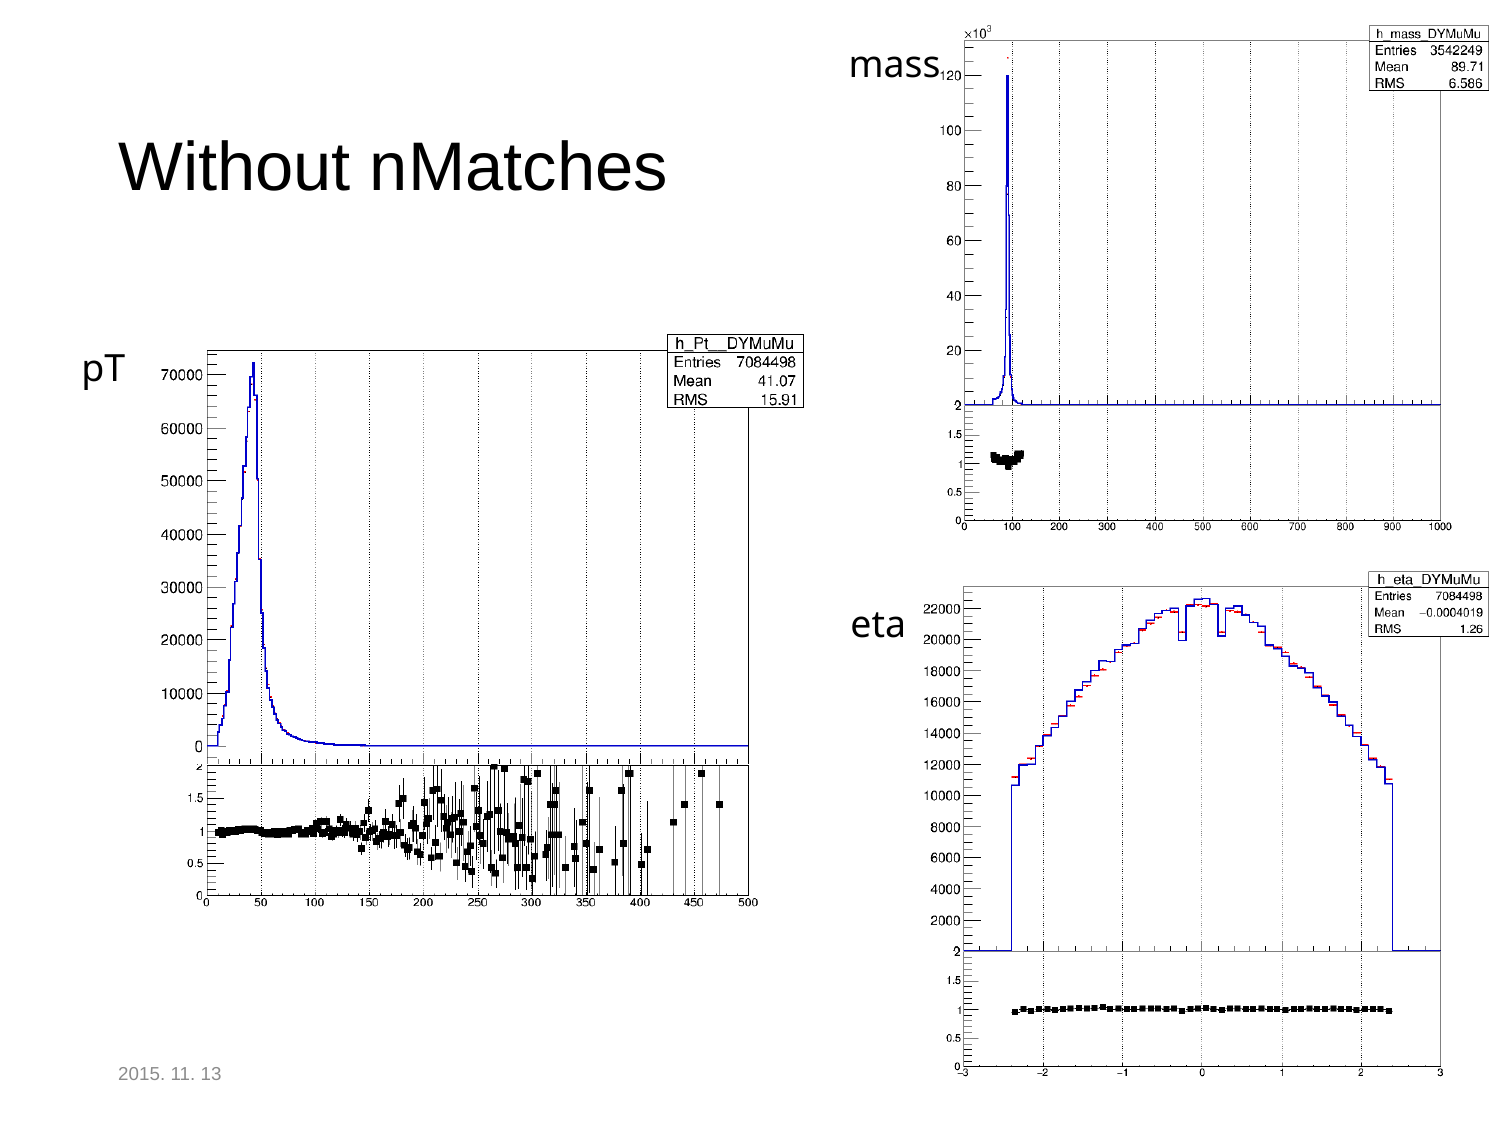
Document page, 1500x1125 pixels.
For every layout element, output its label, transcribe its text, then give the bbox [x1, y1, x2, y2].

text_box pT [66, 336, 139, 397]
slide_number 2015. 11. 13 [103, 1042, 441, 1103]
picture [904, 0, 1500, 1125]
text_box mass [833, 32, 905, 93]
text_box eta [835, 592, 904, 653]
title Without nMatches [103, 59, 905, 278]
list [139, 304, 816, 962]
